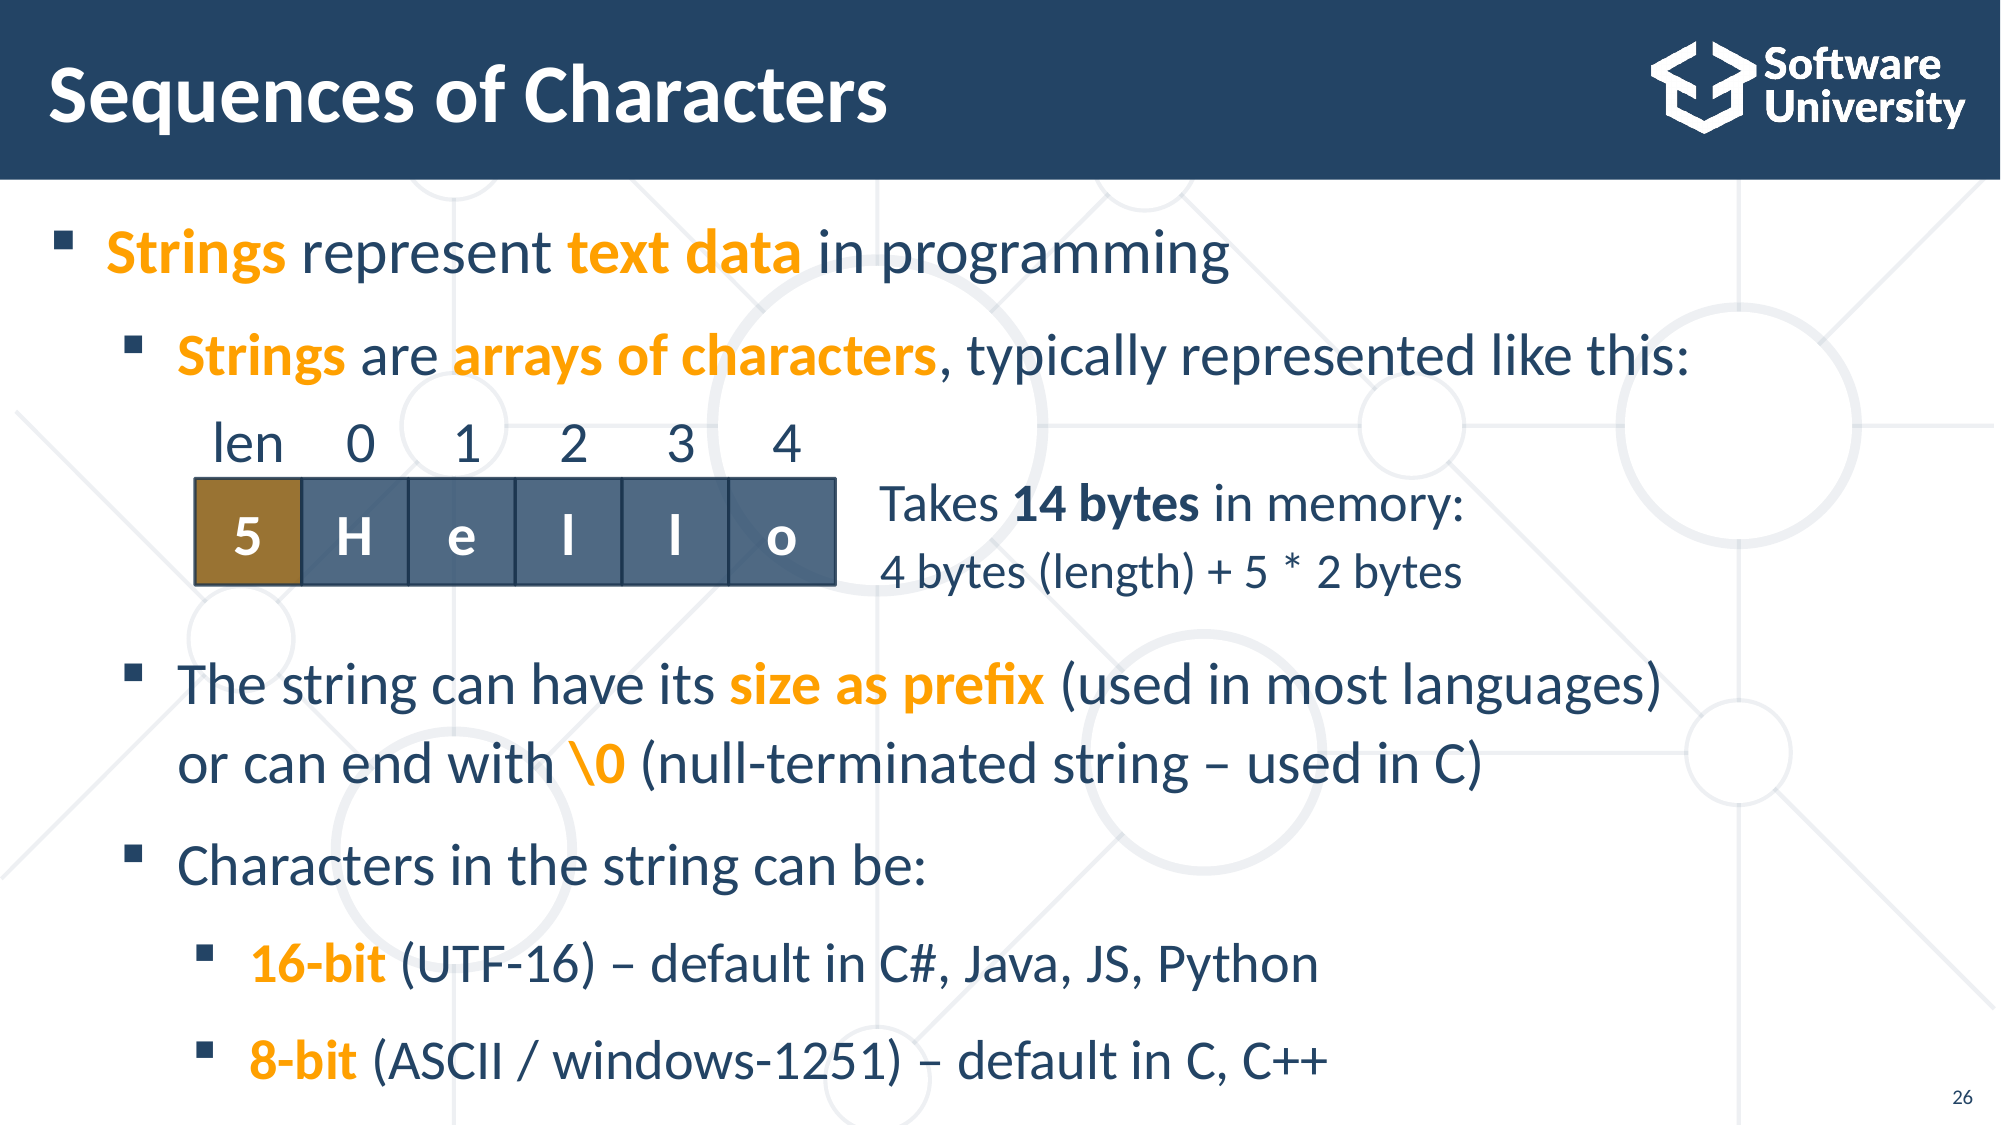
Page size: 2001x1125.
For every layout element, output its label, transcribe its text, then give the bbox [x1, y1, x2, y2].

slide_number 26 [1927, 1067, 1989, 1117]
list Strings represent text data in programming Strings are arrays of characters, typically represented like this: The string can have its size as prefix (used in most languages) or can end with \0 (null-terminated string – used in C) Characters in the string can be: 16-bit (UTF-16) – default in C#, Java, JS, Python 8-bit (ASCII / windows-1251) – default in C, C++ [31, 196, 1970, 1104]
picture [1651, 41, 1966, 134]
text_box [187, 379, 1494, 615]
title Sequences of Characters [31, 16, 1625, 162]
